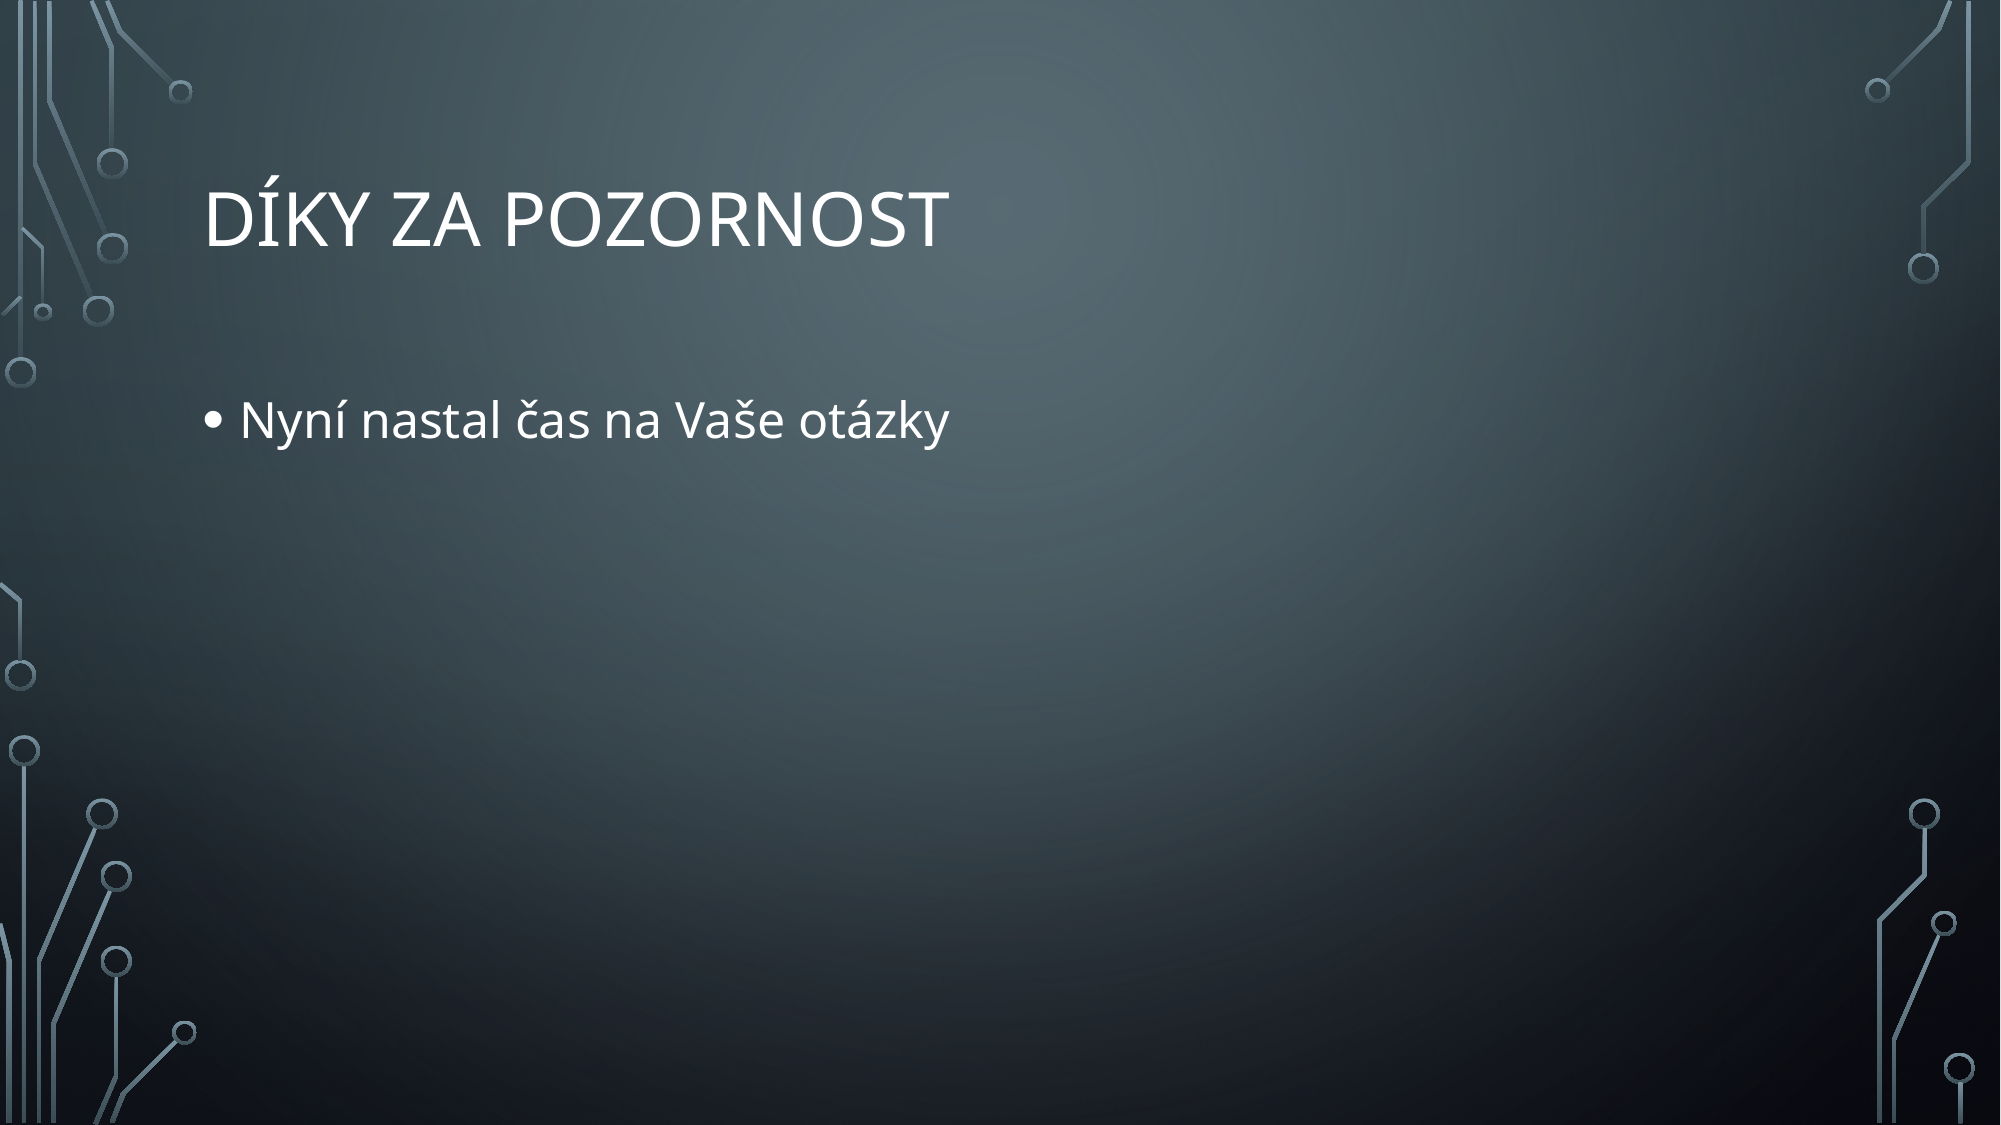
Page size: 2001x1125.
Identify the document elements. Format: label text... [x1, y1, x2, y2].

list Nyní nastal čas na Vaše otázky [187, 369, 1813, 950]
title Díky za pozornost [187, 101, 1813, 344]
